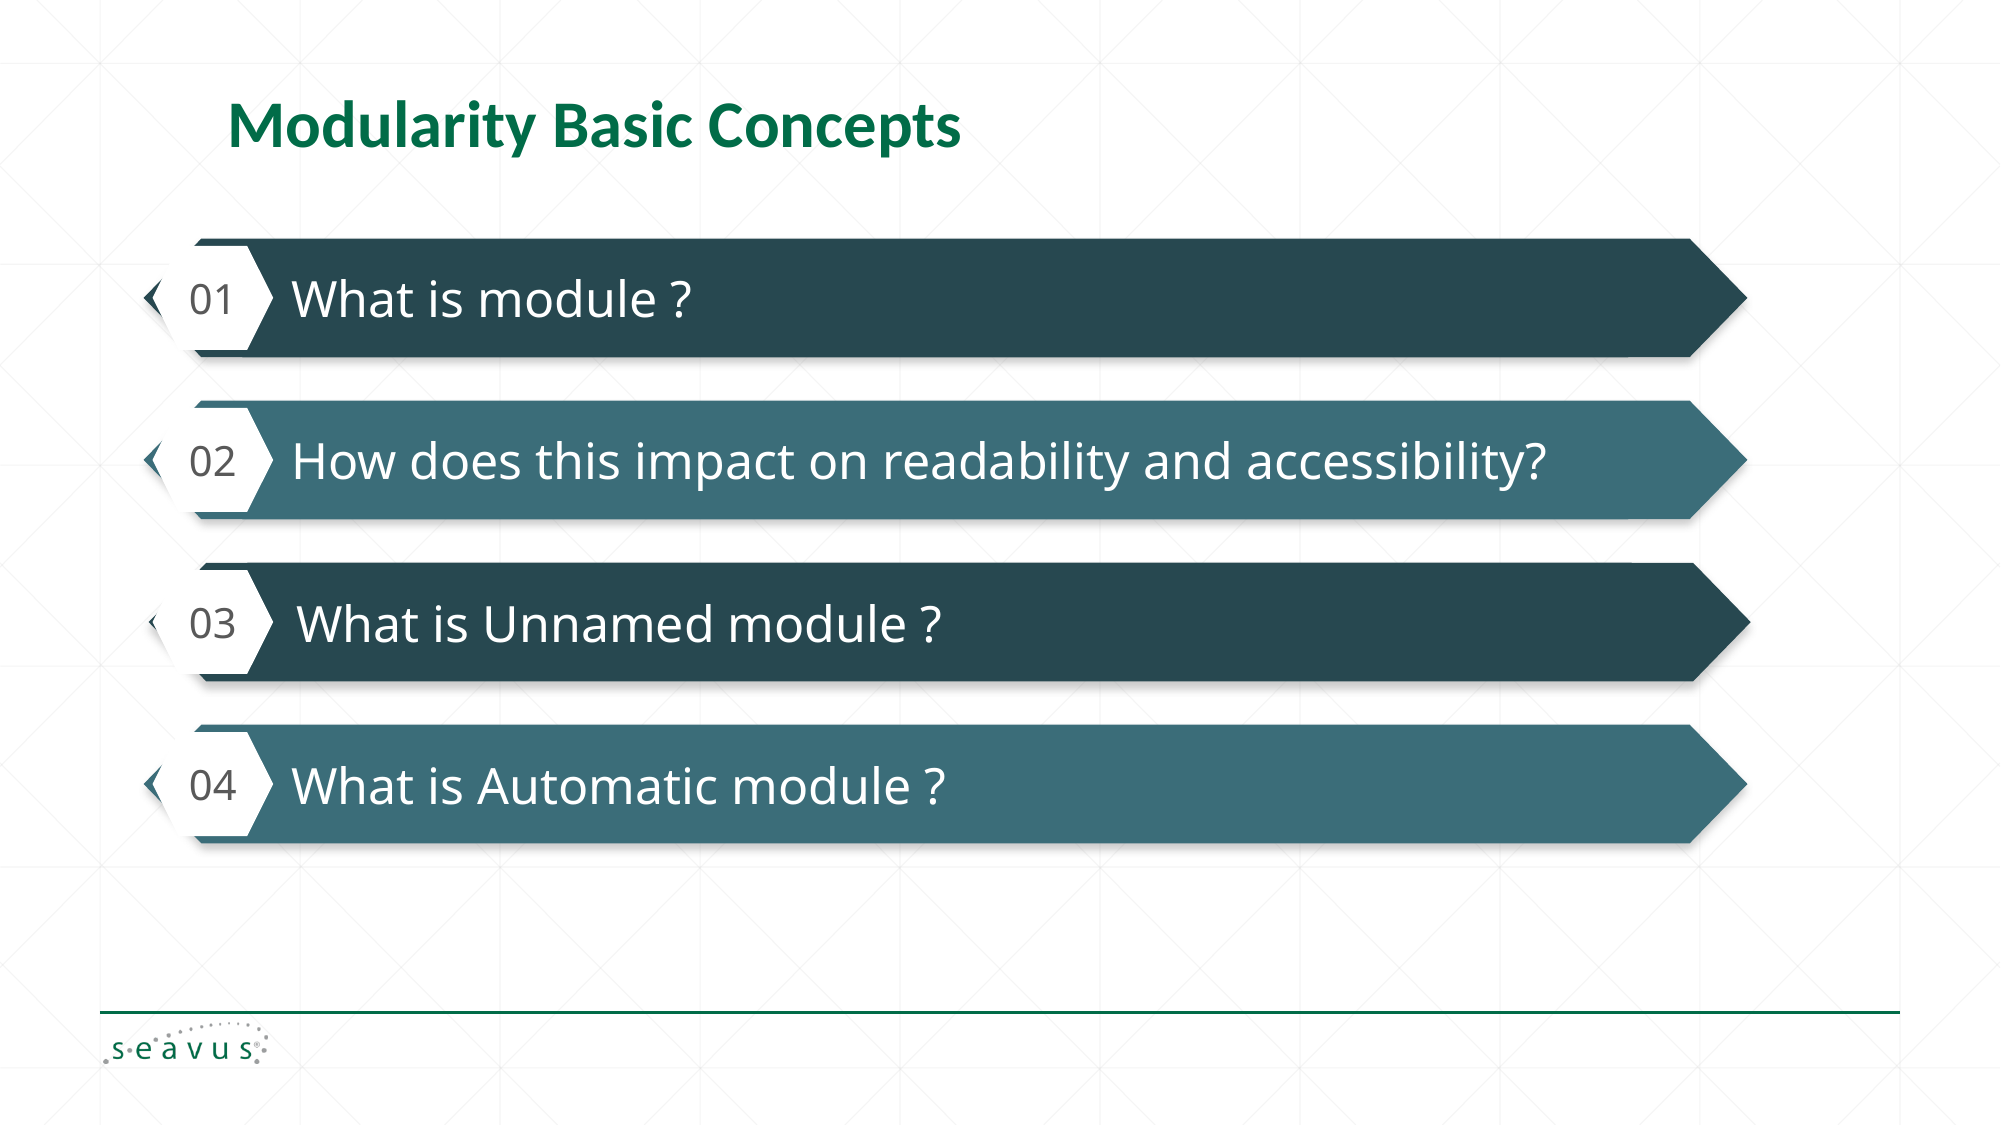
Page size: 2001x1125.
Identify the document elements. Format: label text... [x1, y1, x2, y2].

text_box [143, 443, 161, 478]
text_box What is Automatic module ? [194, 724, 1748, 844]
text_box What is Automatic module ? [143, 766, 161, 802]
title Modularity Basic Concepts [212, 28, 1788, 170]
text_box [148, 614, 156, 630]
text_box 02 [152, 407, 274, 512]
text_box How does this impact on readability and accessibility? [194, 400, 1748, 520]
text_box What is module ? [194, 238, 1748, 358]
text_box What is module ? [143, 281, 161, 316]
text_box 04 [152, 732, 274, 837]
text_box 03 [152, 570, 274, 674]
picture [103, 1022, 268, 1064]
list [212, 198, 1788, 982]
text_box 01 [152, 245, 274, 350]
text_box What is Unnamed module ? [199, 562, 1751, 682]
